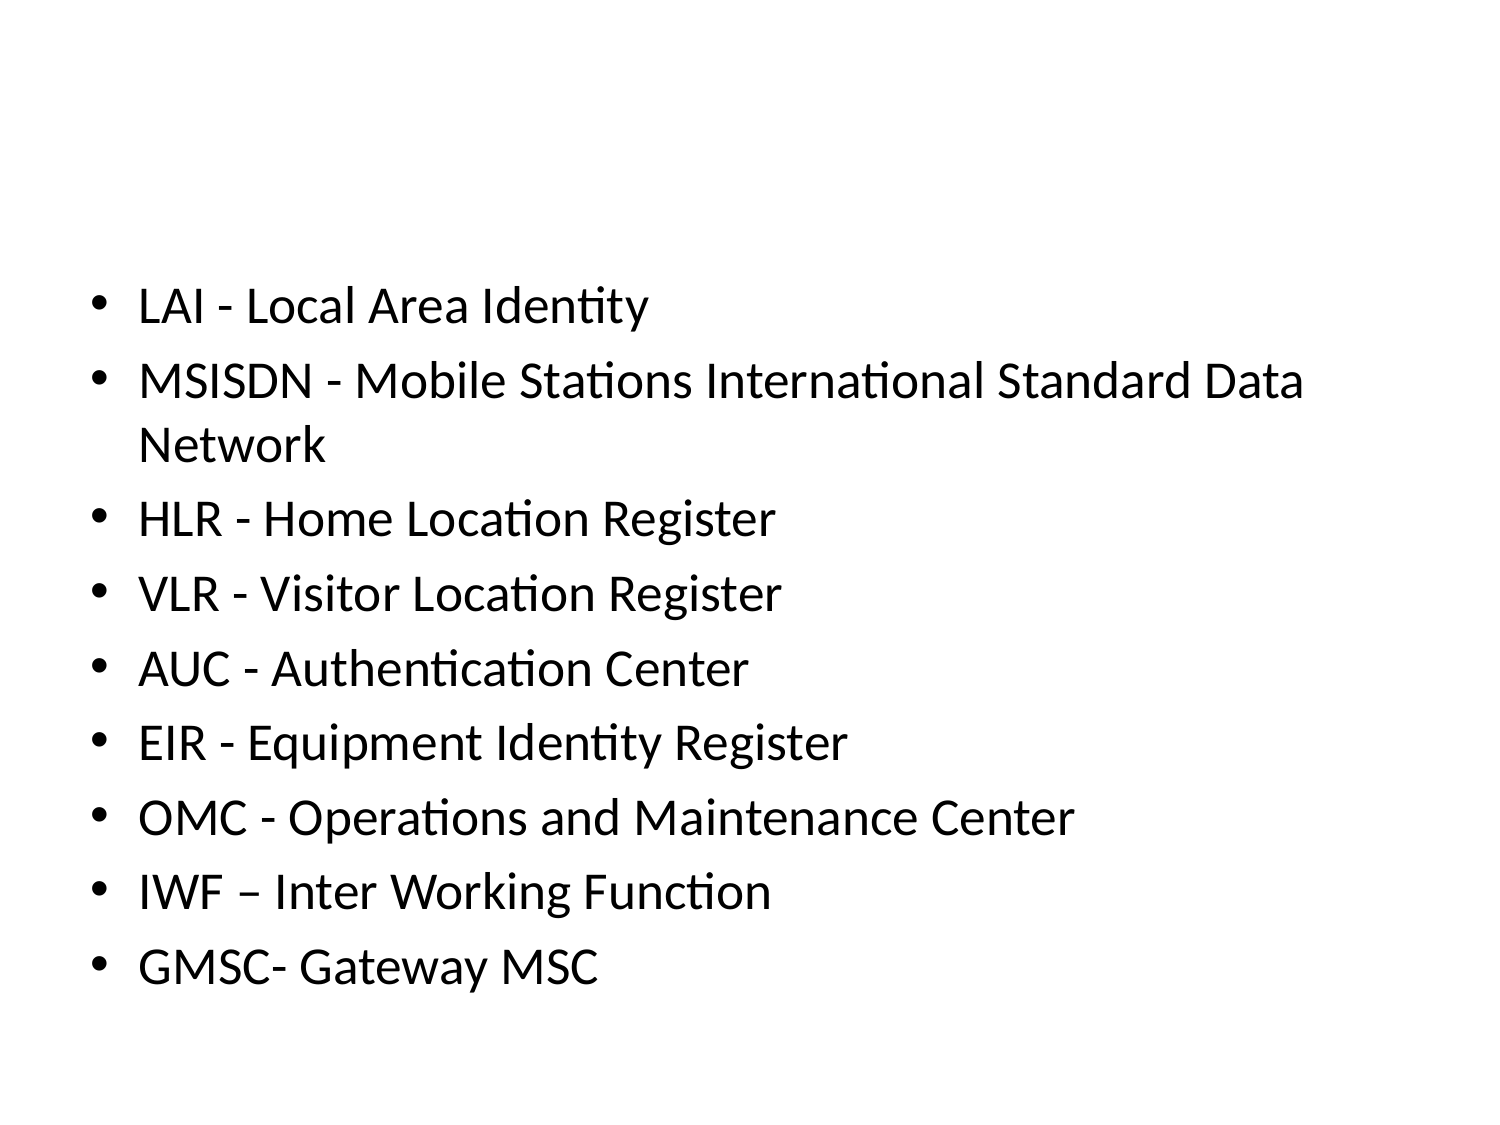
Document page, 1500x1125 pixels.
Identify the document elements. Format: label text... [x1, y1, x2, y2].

list LAI - Local Area Identity MSISDN - Mobile Stations International Standard Data Network HLR - Home Location Register VLR - Visitor Location Register AUC - Authentication Center EIR - Equipment Identity Register OMC - Operations and Maintenance Center IWF – Inter Working Function GMSC- Gateway MSC [75, 262, 1425, 1005]
